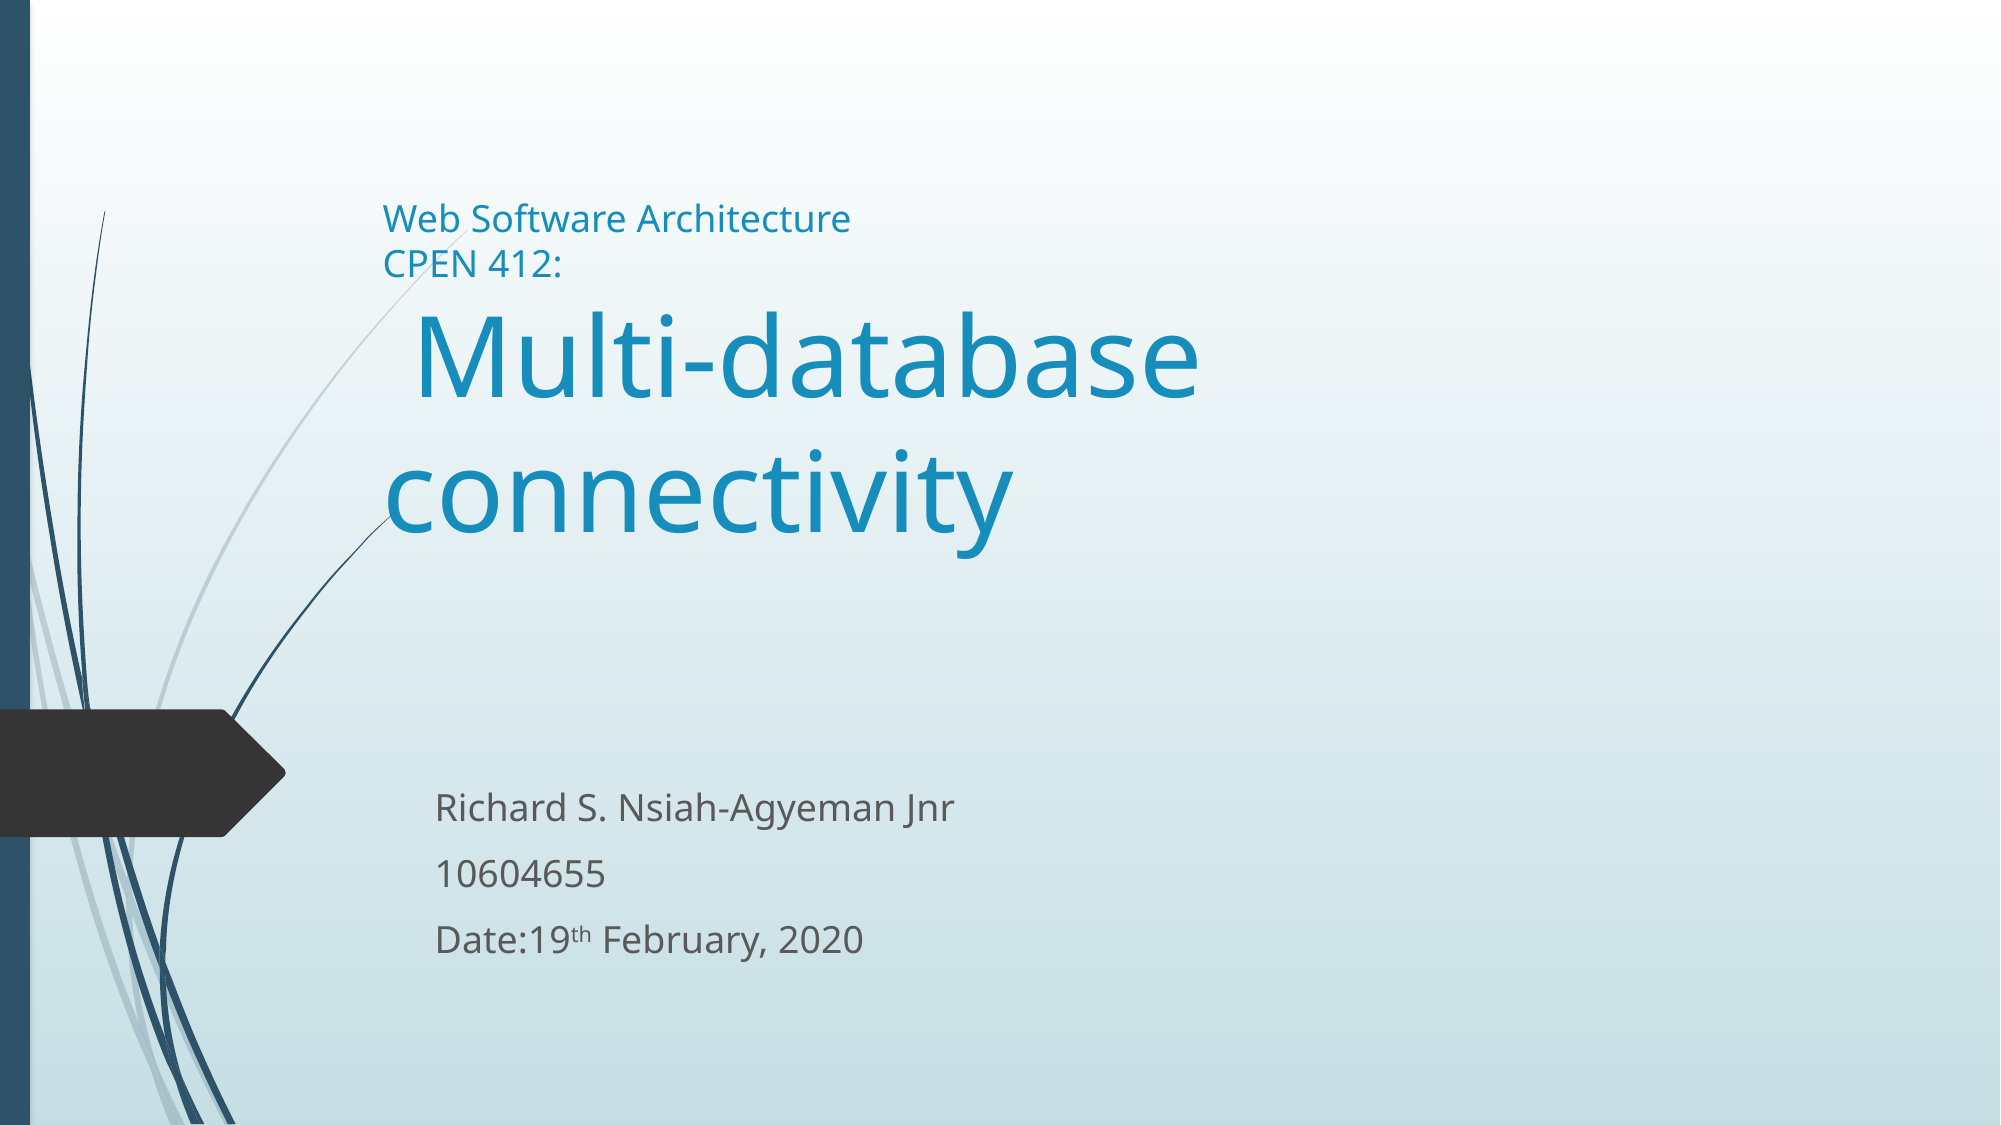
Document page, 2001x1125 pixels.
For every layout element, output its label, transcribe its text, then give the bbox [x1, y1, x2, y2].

title Web Software Architecture CPEN 412: Multi-database connectivity [367, 88, 1748, 563]
subtitle Richard S. Nsiah-Agyeman Jnr 10604655 Date:19th February, 2020 [419, 776, 1581, 1037]
